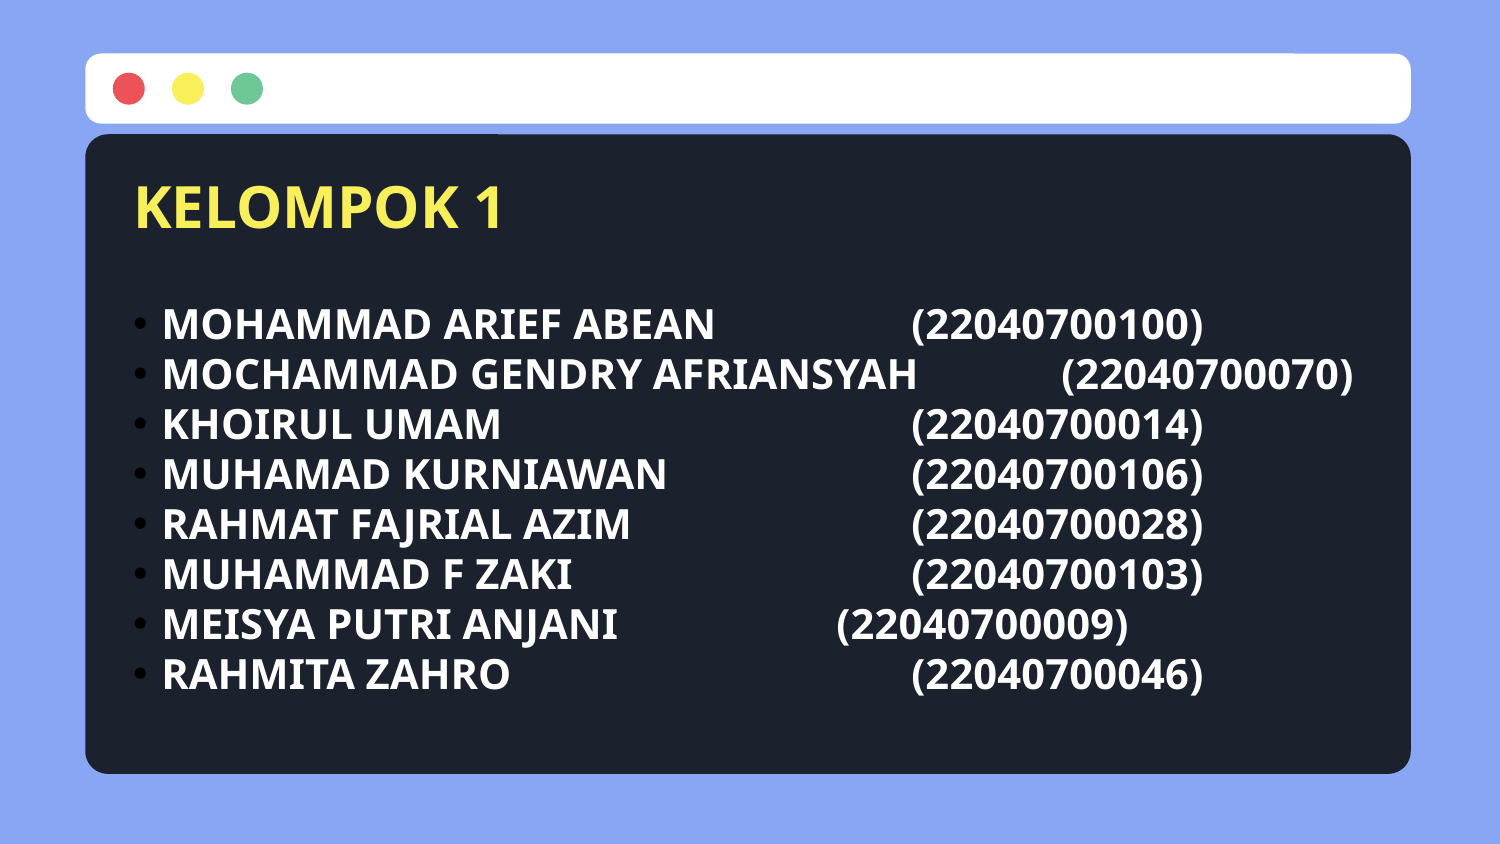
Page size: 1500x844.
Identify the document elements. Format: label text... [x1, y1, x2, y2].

text_box MOHAMMAD ARIEF ABEAN (22040700100) MOCHAMMAD GENDRY AFRIANSYAH (22040700070) KHOIRUL UMAM (22040700014) MUHAMAD KURNIAWAN (22040700106) RAHMAT FAJRIAL AZIM (22040700028) MUHAMMAD F ZAKI (22040700103) MEISYA PUTRI ANJANI (22040700009) RAHMITA ZAHRO (22040700046) [118, 232, 1382, 752]
title KELOMPOK 1 [118, 158, 1382, 232]
